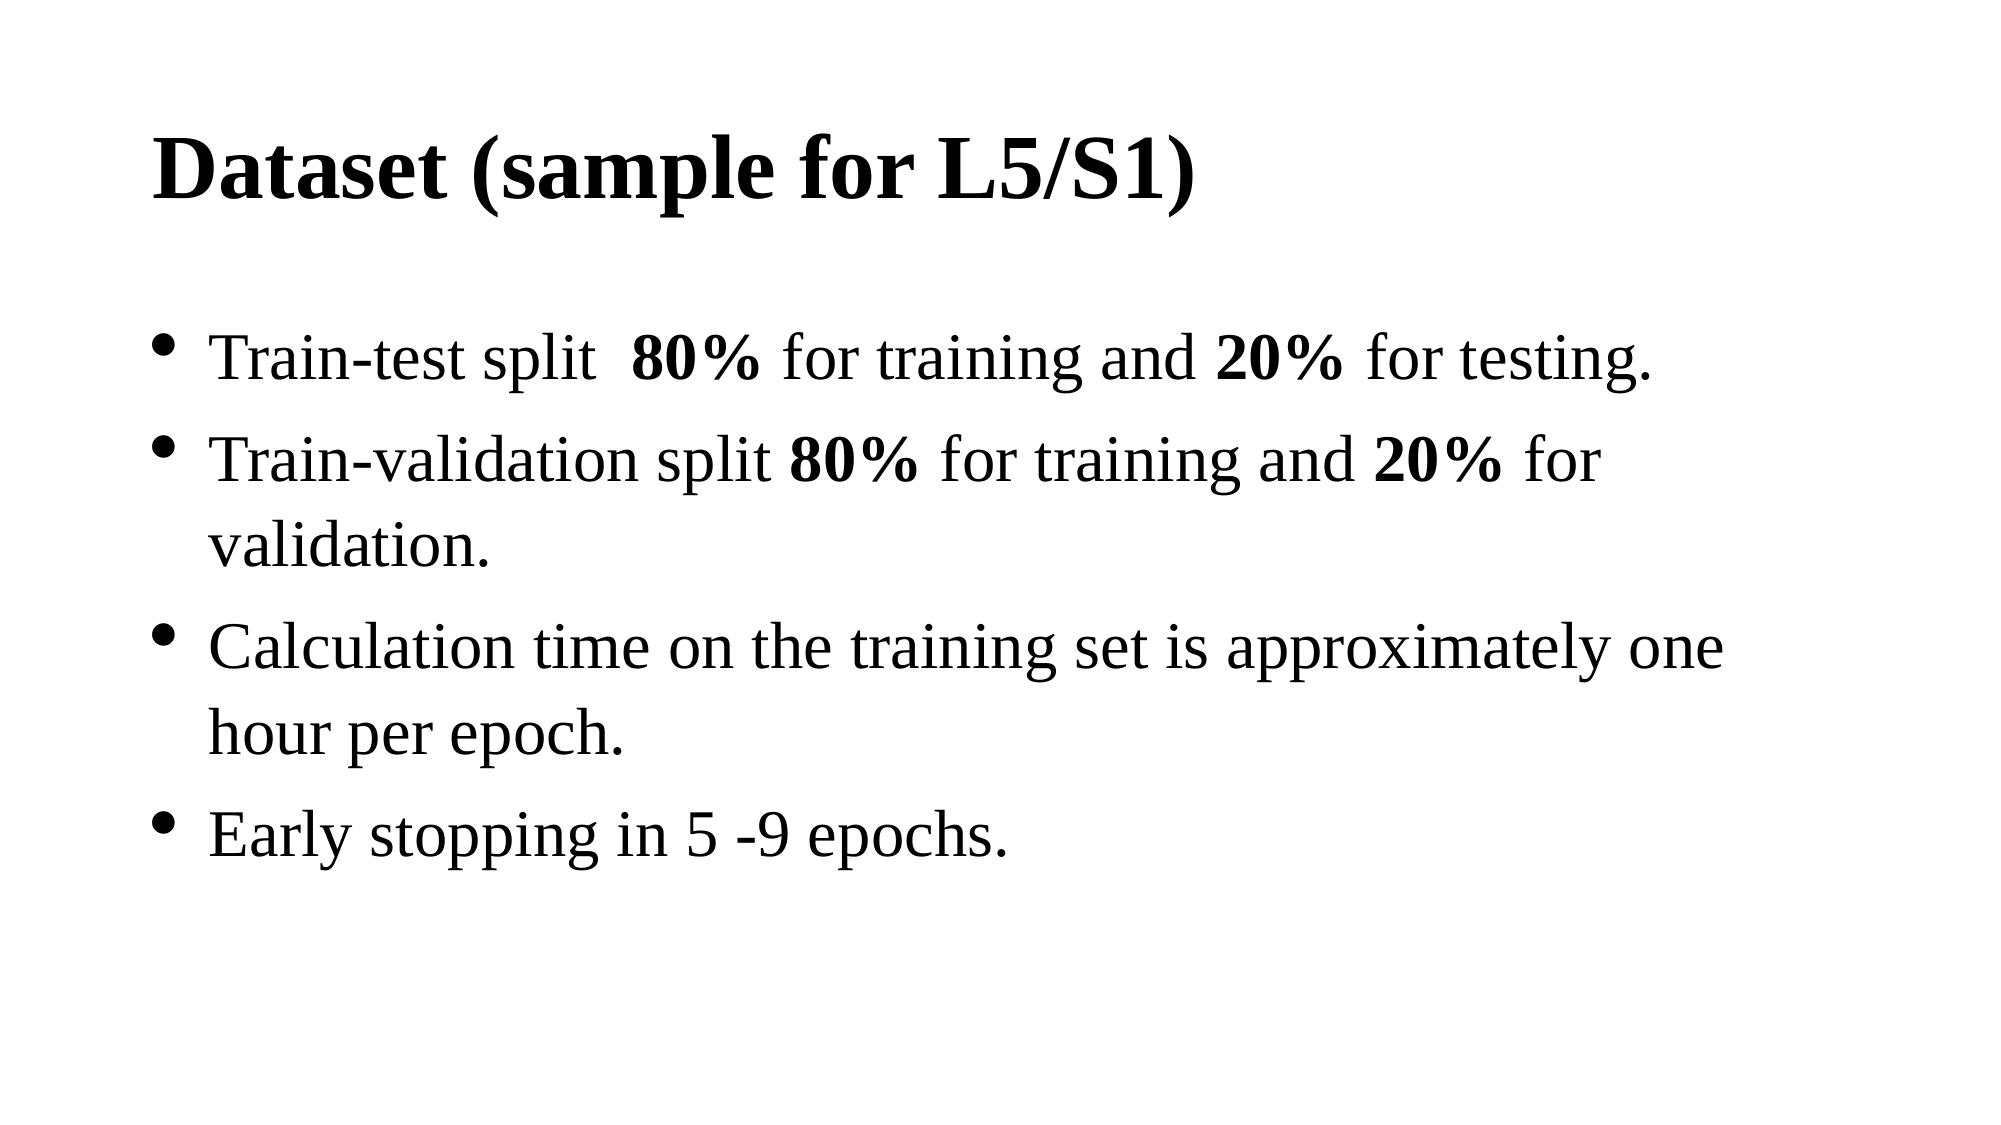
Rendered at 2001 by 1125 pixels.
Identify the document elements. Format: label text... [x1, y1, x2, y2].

list Train-test split 80% for training and 20% for testing. Train-validation split 80% for training and 20% for validation. Calculation time on the training set is approximately one hour per epoch. Early stopping in 5 -9 epochs. [137, 299, 1863, 1014]
title Dataset (sample for L5/S1) [137, 59, 1863, 278]
